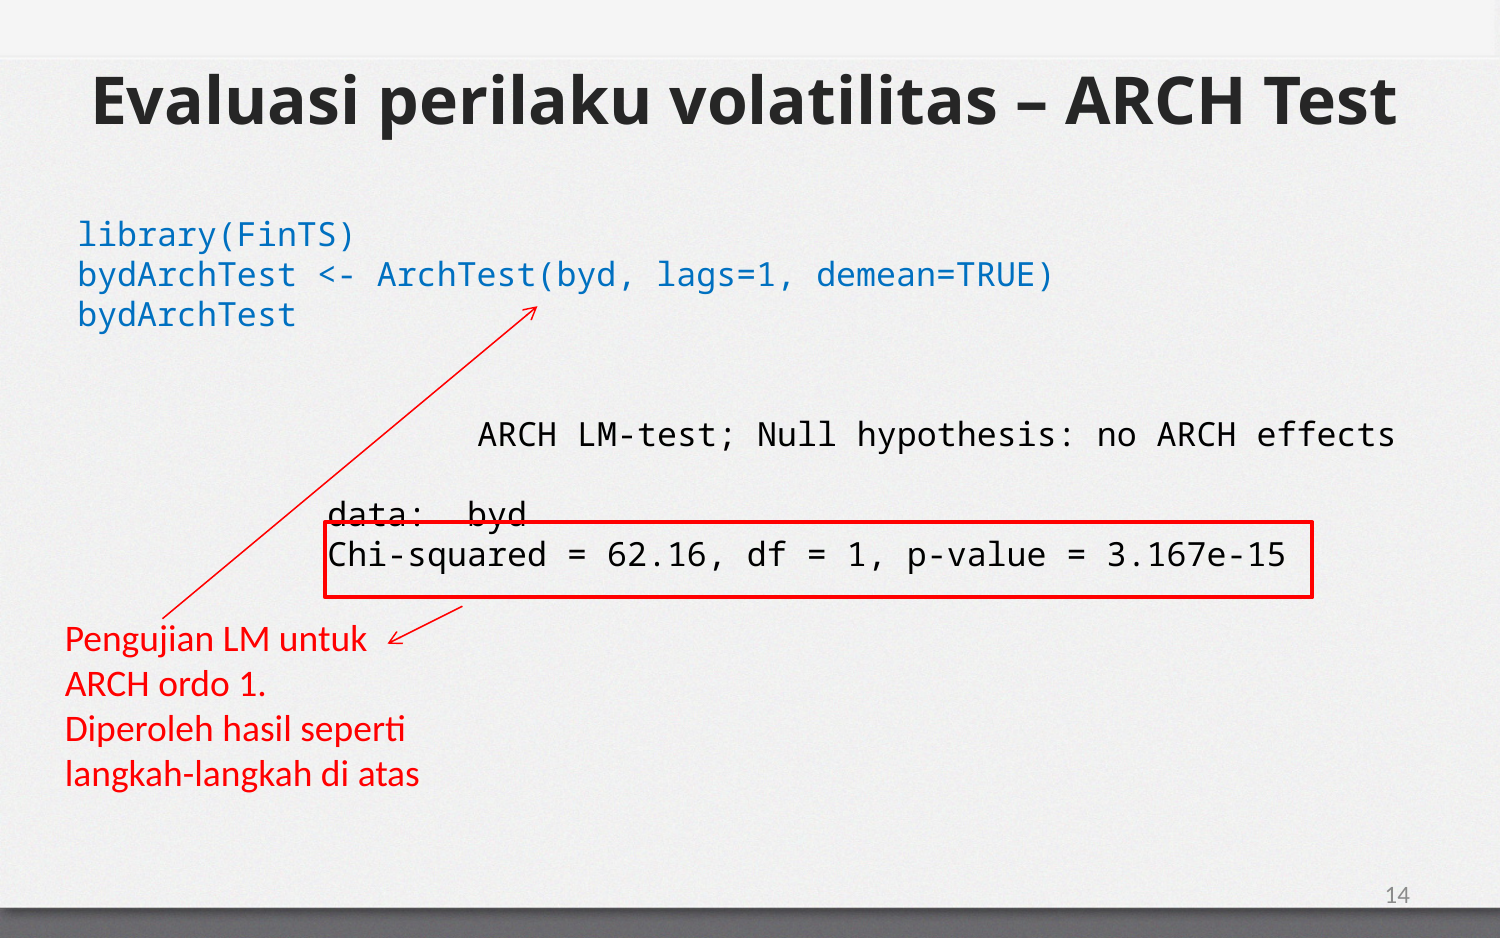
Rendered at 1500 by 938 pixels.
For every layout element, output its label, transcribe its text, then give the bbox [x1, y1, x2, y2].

title Evaluasi perilaku volatilitas – ARCH Test [75, 20, 1425, 177]
text_box ARCH LM-test; Null hypothesis: no ARCH effects data: byd Chi-squared = 62.16, df = 1, p-value = 3.167e-15 [541, 406, 1500, 581]
text_box [541, 520, 1314, 599]
text_box library(FinTS) bydArchTest <- ArchTest(byd, lags=1, demean=TRUE) bydArchTest [62, 206, 1288, 341]
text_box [387, 605, 463, 644]
slide_number 14 [1074, 868, 1425, 919]
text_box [162, 305, 538, 619]
text_box Pengujian LM untuk ARCH ordo 1. Diperoleh hasil seperti langkah-langkah di atas [49, 606, 438, 801]
picture [0, 0, 1500, 938]
